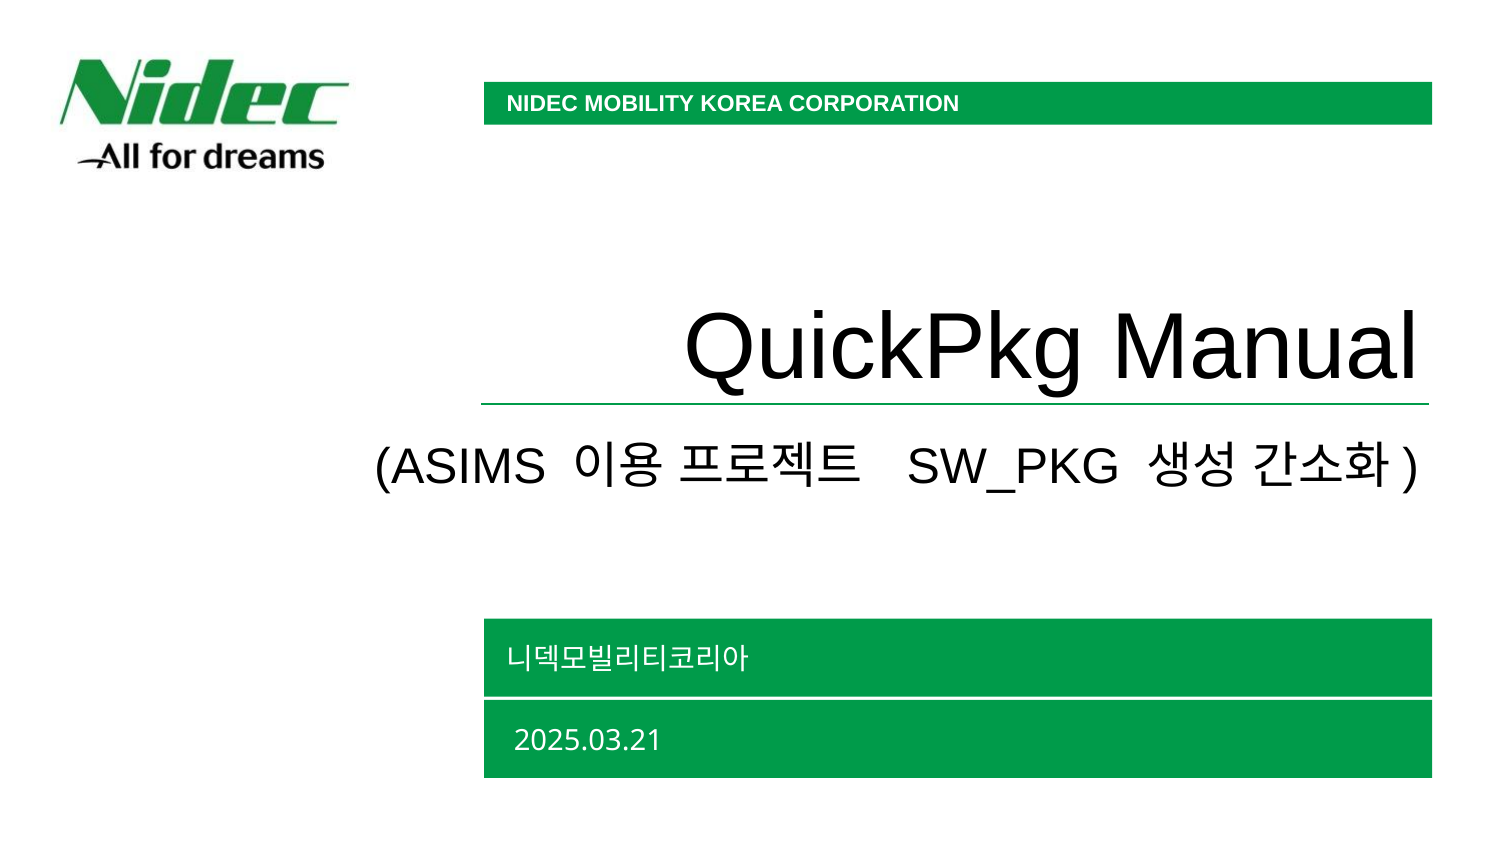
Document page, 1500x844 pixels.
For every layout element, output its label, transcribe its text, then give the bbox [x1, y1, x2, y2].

text_box 니덱모빌리티코리아 [491, 623, 1375, 693]
text_box NIDEC MOBILITY KOREA CORPORATION [491, 81, 982, 125]
text_box QuickPkg Manual (ASIMS 이용 프로젝트 SW_PKG 생성 간소화) [274, 291, 1435, 508]
text_box 2025.03.21 [491, 704, 1375, 774]
picture [35, 35, 374, 193]
